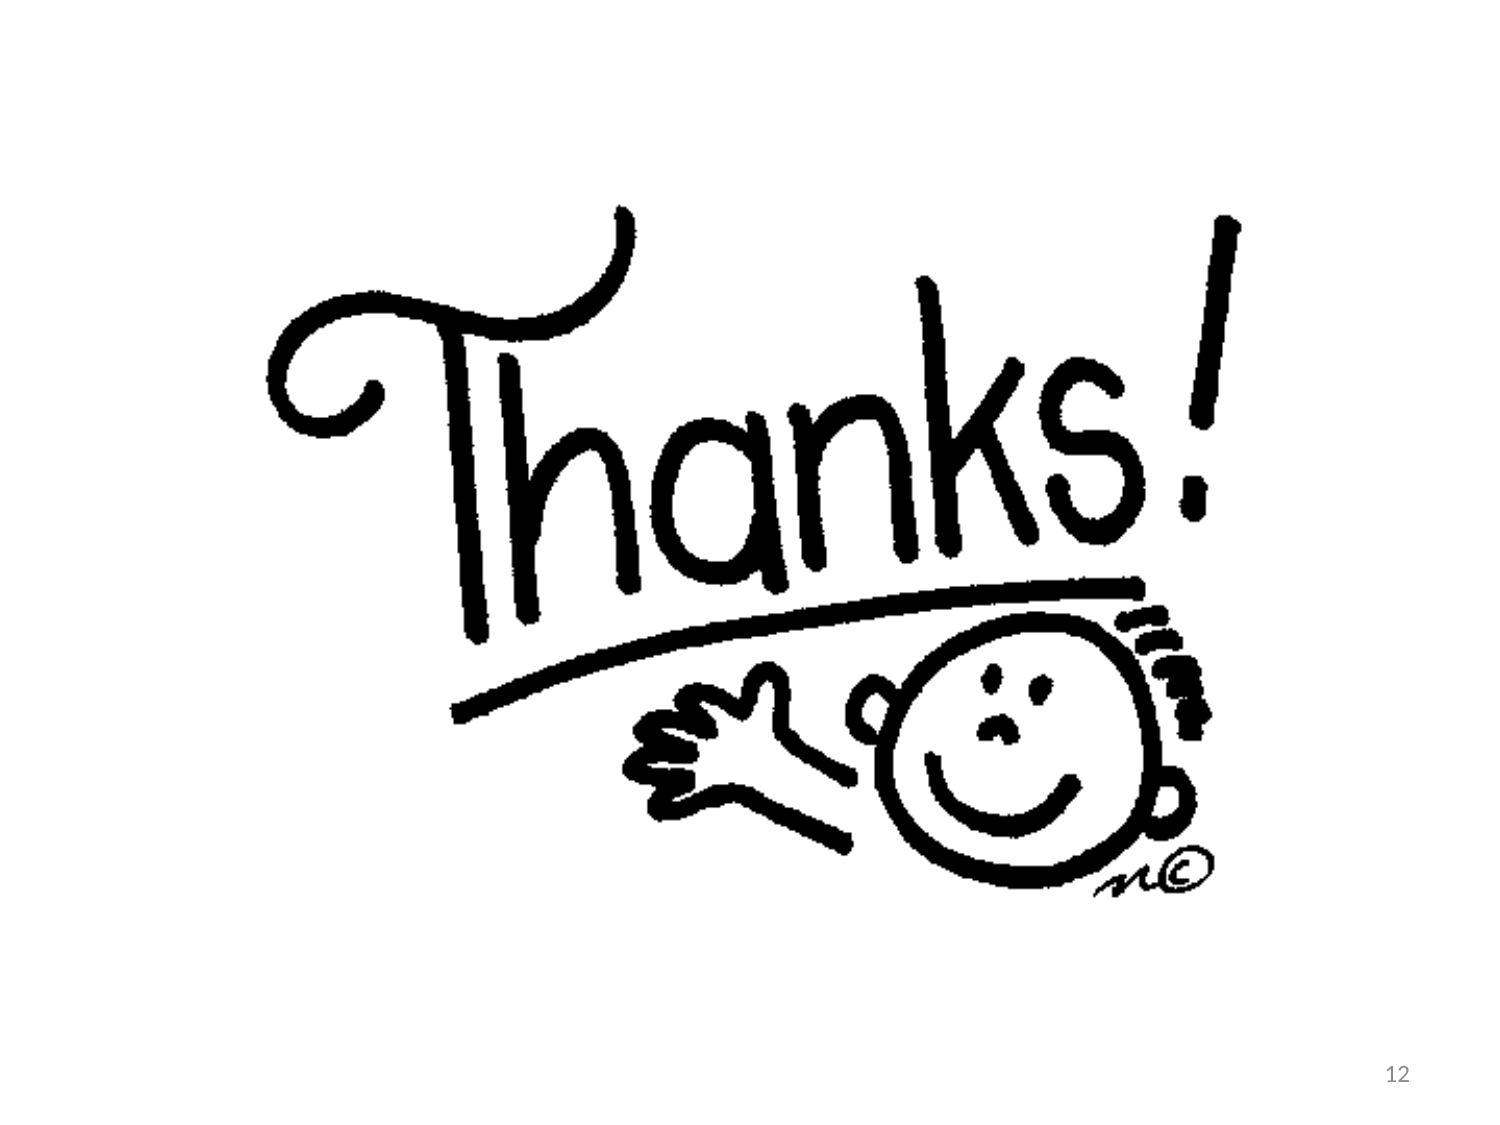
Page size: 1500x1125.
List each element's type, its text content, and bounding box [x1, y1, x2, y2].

slide_number 12 [1074, 1042, 1425, 1103]
picture [228, 197, 1272, 928]
